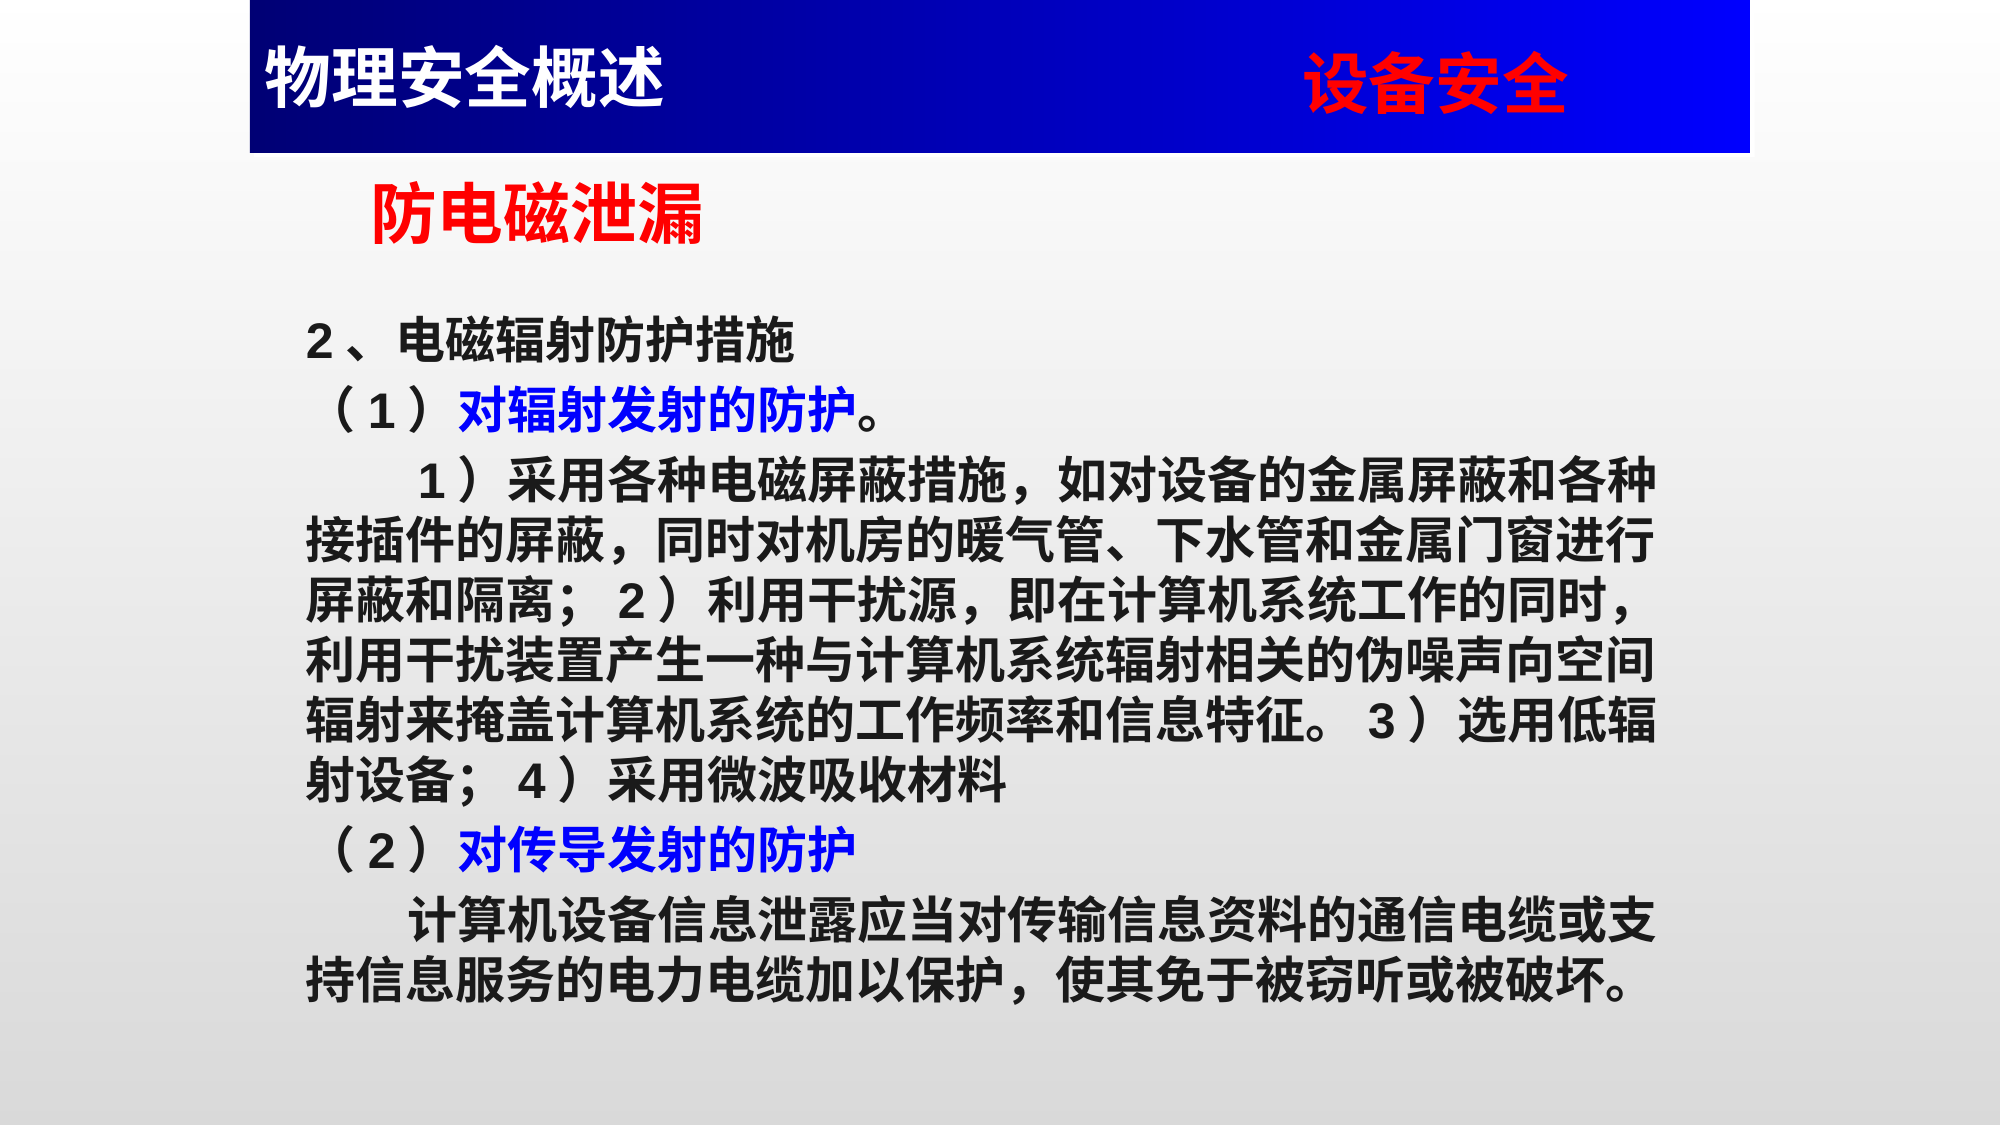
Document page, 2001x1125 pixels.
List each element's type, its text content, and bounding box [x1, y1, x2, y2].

text_box 2、电磁辐射防护措施 （1）对辐射发射的防护。 1）采用各种电磁屏蔽措施，如对设备的金属屏蔽和各种接插件的屏蔽，同时对机房的暖气管、下水管和金属门窗进行屏蔽和隔离；2）利用干扰源，即在计算机系统工作的同时，利用干扰装置产生一种与计算机系统辐射相关的伪噪声向空间辐射来掩盖计算机系统的工作频率和信息特征。3）选用低辐射设备；4）采用微波吸收材料 （2）对传导发射的防护 计算机设备信息泄露应当对传输信息资料的通信电缆或支持信息服务的电力电缆加以保护，使其免于被窃听或被破坏。 [291, 301, 1709, 997]
text_box 防电磁泄漏 [355, 163, 719, 259]
text_box 设备安全 [1175, 35, 1696, 128]
text_box 物理安全概述 [249, 0, 1750, 153]
